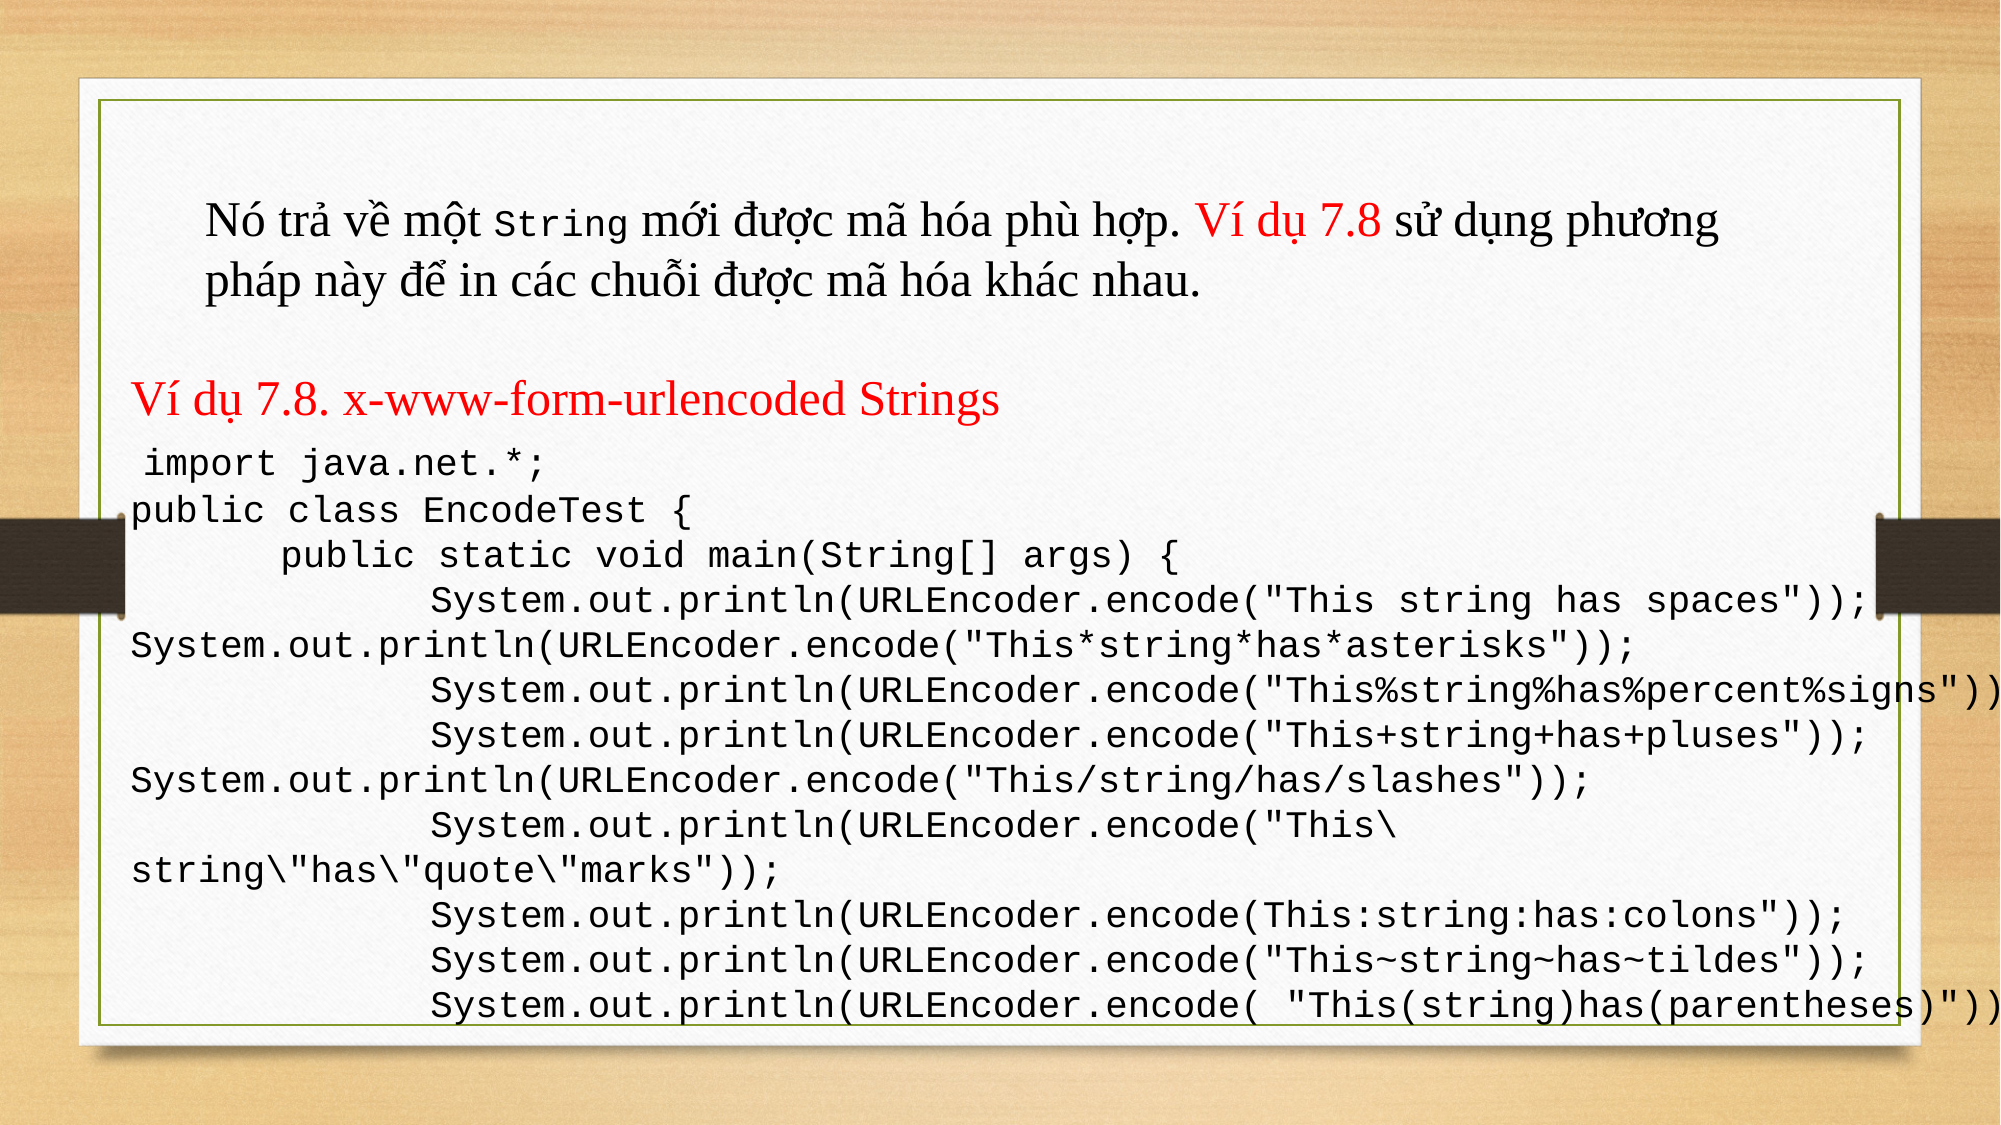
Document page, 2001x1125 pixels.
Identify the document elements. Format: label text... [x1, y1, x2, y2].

text_box Nó trả về một String mới được mã hóa phù hợp. Ví dụ 7.8 sử dụng phương pháp này để in các chuỗi được mã hóa khác nhau. [190, 179, 1742, 314]
picture [0, 0, 2001, 1125]
text_box Ví dụ 7.8. x-www-form-urlencoded Strings import java.net.*; public class EncodeTest { public static void main(String[] args) { System.out.println(URLEncoder.encode("This string has spaces")); System.out.println(URLEncoder.encode("This*string*has*asterisks")); System.out.println(URLEncoder.encode("This%string%has%percent%signs")); System.out.println(URLEncoder.encode("This+string+has+pluses")); System.out.println(URLEncoder.encode("This/string/has/slashes")); System.out.println(URLEncoder.encode("This\string\"has\"quote\"marks")); System.out.println(URLEncoder.encode(This:string:has:colons")); System.out.println(URLEncoder.encode("This~string~has~tildes")); System.out.println(URLEncoder.encode( "This(string)has(parentheses)")); [115, 357, 2000, 1033]
